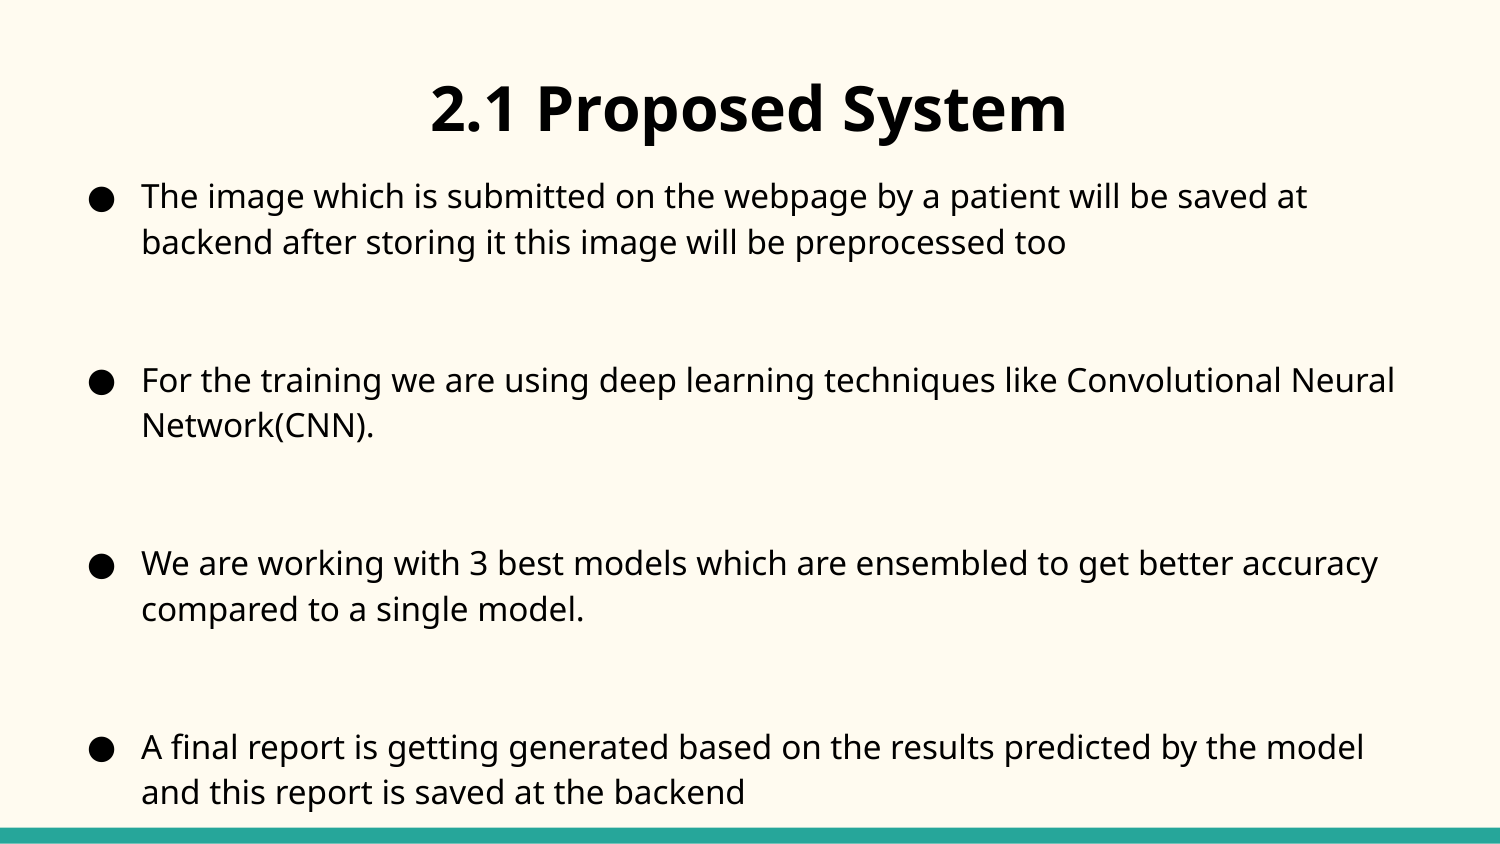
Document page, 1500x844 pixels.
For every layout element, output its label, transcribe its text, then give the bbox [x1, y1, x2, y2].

title 2.1 Proposed System [51, 53, 1449, 154]
list The image which is submitted on the webpage by a patient will be saved at backend after storing it this image will be preprocessed too For the training we are using deep learning techniques like Convolutional Neural Network(CNN). We are working with 3 best models which are ensembled to get better accuracy compared to a single model. A final report is getting generated based on the results predicted by the model and this report is saved at the backend [51, 154, 1449, 830]
